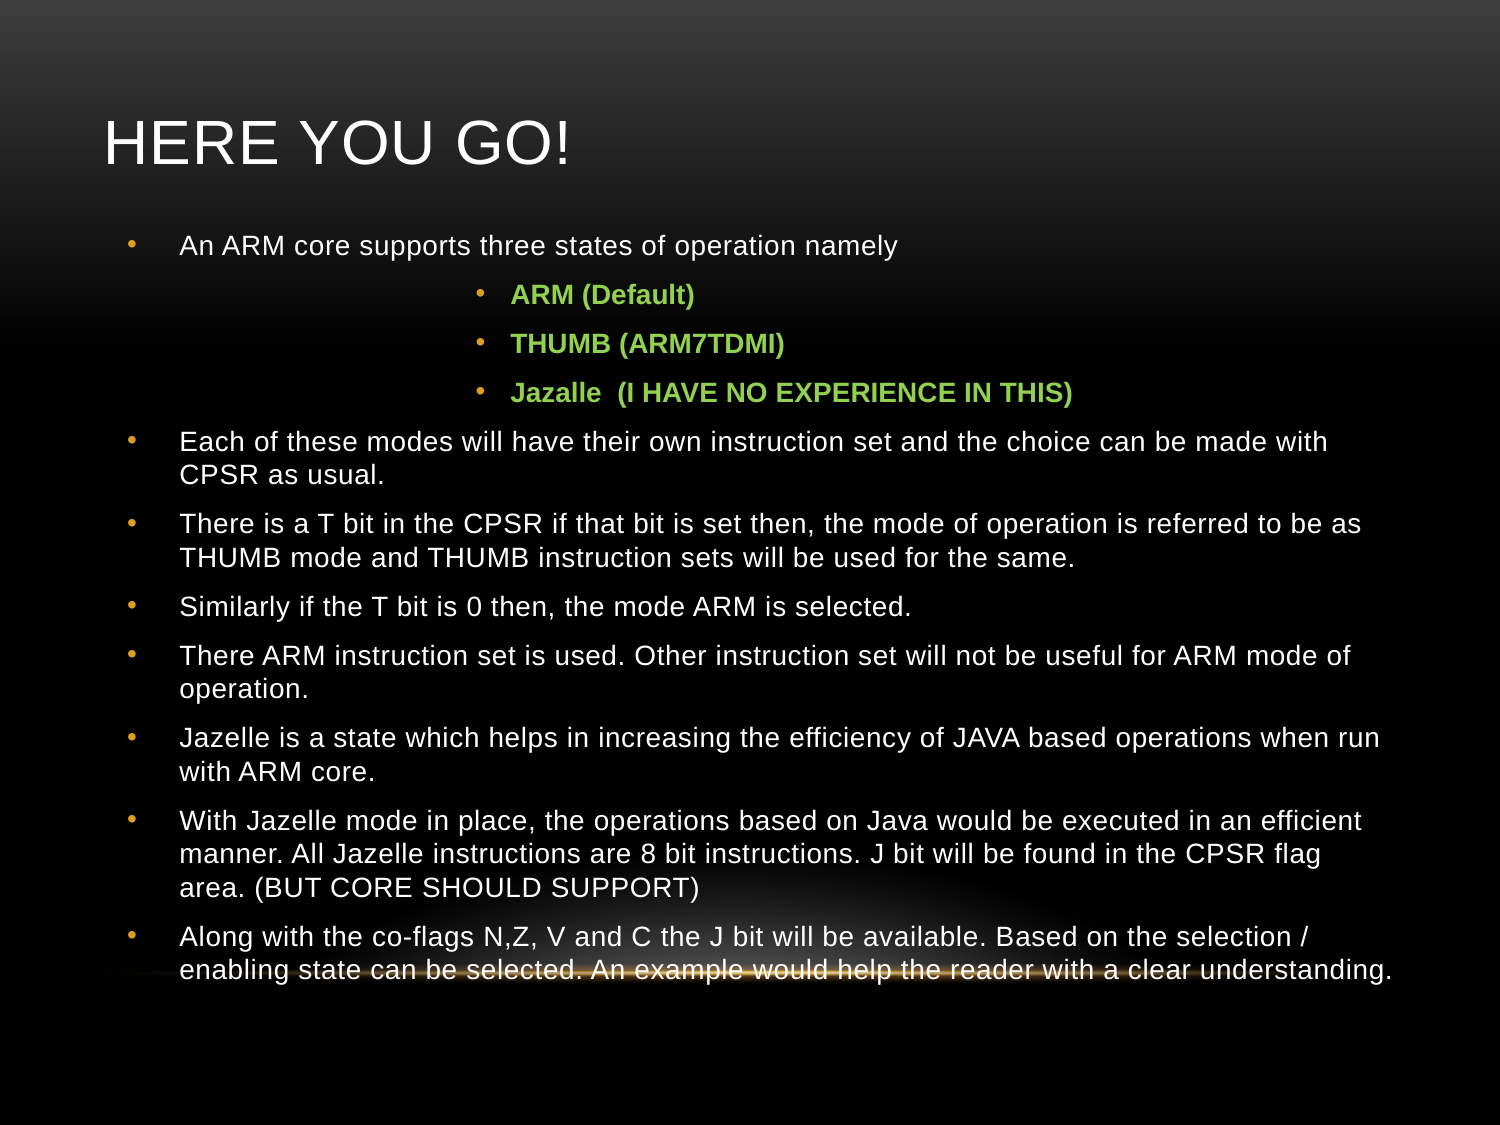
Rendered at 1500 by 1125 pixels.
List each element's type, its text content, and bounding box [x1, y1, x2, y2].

title Here you go! [88, 0, 1389, 185]
picture [0, 0, 1500, 1125]
list An ARM core supports three states of operation namely ARM (Default) THUMB (ARM7TDMI) Jazalle (I HAVE NO EXPERIENCE IN THIS) Each of these modes will have their own instruction set and the choice can be made with CPSR as usual. There is a T bit in the CPSR if that bit is set then, the mode of operation is referred to be as THUMB mode and THUMB instruction sets will be used for the same. Similarly if the T bit is 0 then, the mode ARM is selected. There ARM instruction set is used. Other instruction set will not be useful for ARM mode of operation. Jazelle is a state which helps in increasing the efficiency of JAVA based operations when run with ARM core. With Jazelle mode in place, the operations based on Java would be executed in an efficient manner. All Jazelle instructions are 8 bit instructions. J bit will be found in the CPSR flag area. (BUT CORE SHOULD SUPPORT) Along with the co-flags N,Z, V and C the J bit will be available. Based on the selection / enabling state can be selected. An example would help the reader with a clear understanding. [112, 219, 1413, 1005]
